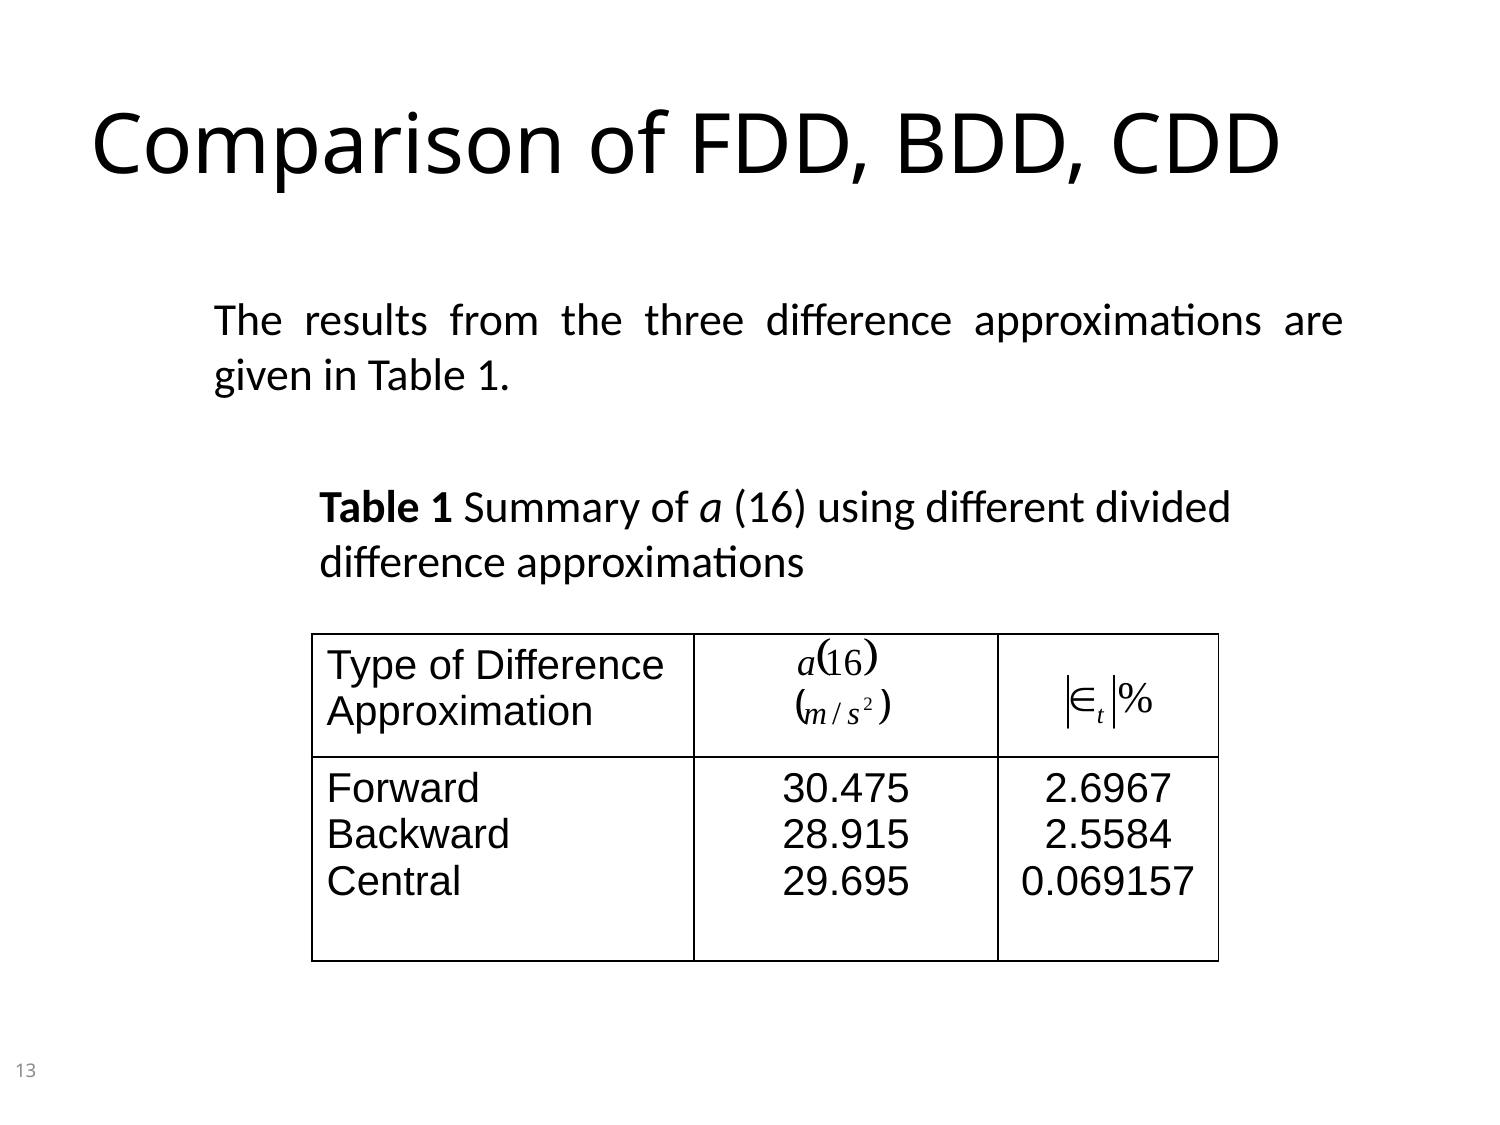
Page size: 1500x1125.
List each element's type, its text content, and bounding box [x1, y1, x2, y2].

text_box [1060, 665, 1161, 739]
table_header [695, 635, 997, 756]
table_cell Forward Backward Central [313, 758, 693, 960]
table_header Type of Difference Approximation [313, 635, 693, 756]
slide_number 13 [0, 1054, 313, 1092]
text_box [791, 636, 879, 689]
title Comparison of FDD, BDD, CDD [75, 11, 1425, 200]
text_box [790, 689, 891, 739]
table_cell 2.6967 2.5584 0.069157 [999, 758, 1218, 960]
text_box The results from the three difference approximations are given in Table 1. [199, 281, 1360, 407]
table_cell 30.475 28.915 29.695 [695, 758, 997, 960]
text_box Table 1 Summary of a (16) using different divided difference approximations [304, 469, 1395, 595]
table_header [999, 635, 1218, 756]
